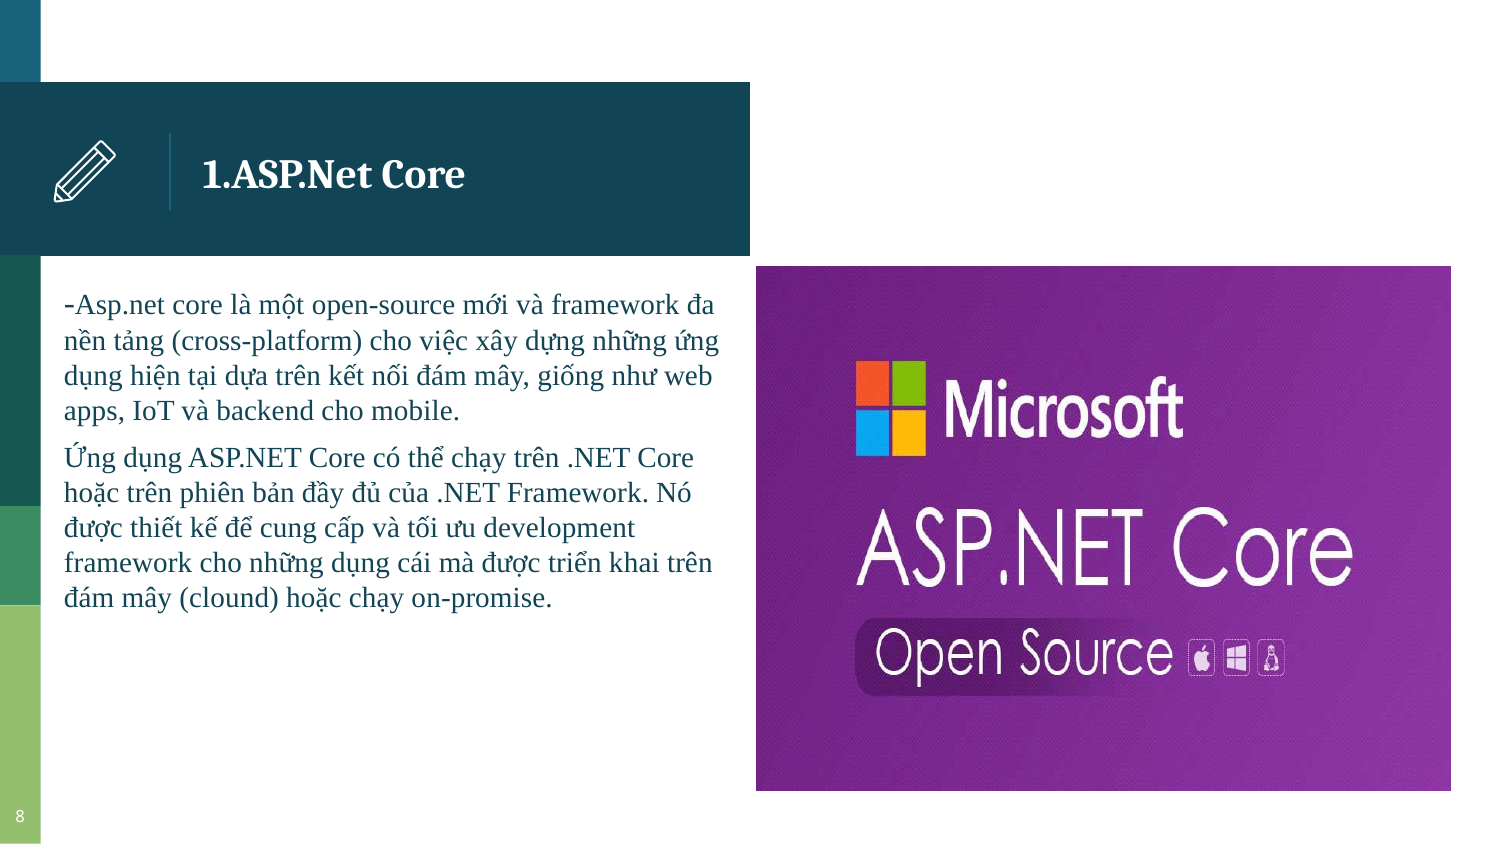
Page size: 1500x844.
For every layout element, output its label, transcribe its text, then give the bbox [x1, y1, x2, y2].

title 1.ASP.Net Core [187, 87, 715, 256]
slide_number 8 [0, 790, 49, 844]
list -Asp.net core là một open-source mới và framework đa nền tảng (cross-platform) cho việc xây dựng những ứng dụng hiện tại dựa trên kết nối đám mây, giống như web apps, IoT và backend cho mobile. Ứng dụng ASP.NET Core có thể chạy trên .NET Core hoặc trên phiên bản đầy đủ của .NET Framework. Nó được thiết kế để cung cấp và tối ưu development framework cho những dụng cái mà được triển khai trên đám mây (clound) hoặc chạy on-promise. [48, 266, 750, 791]
picture [755, 265, 1452, 791]
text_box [54, 141, 116, 202]
